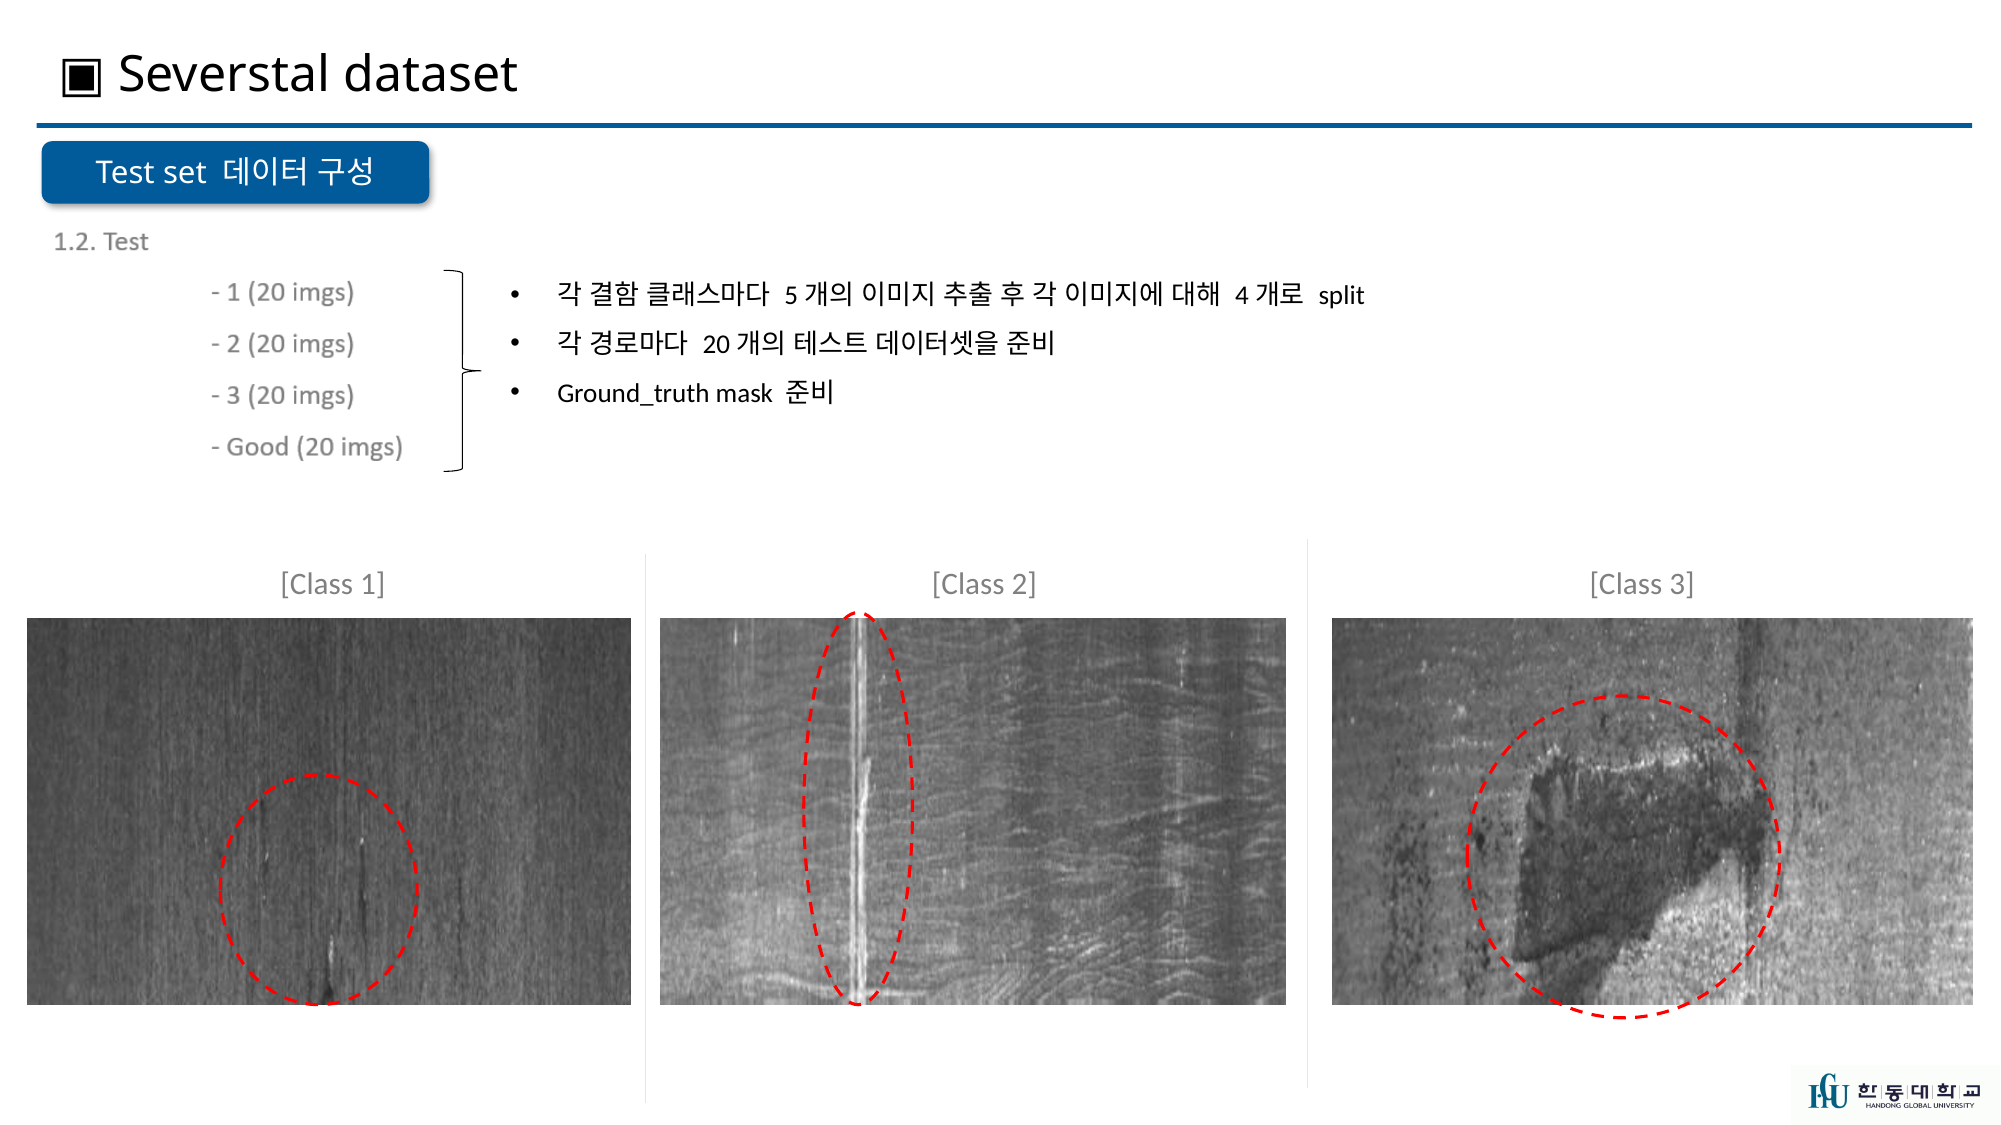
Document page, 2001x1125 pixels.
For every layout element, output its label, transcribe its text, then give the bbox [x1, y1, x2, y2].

text_box [Class 2] [682, 537, 1286, 608]
picture [41, 214, 430, 472]
picture [1791, 1065, 2000, 1125]
text_box ▣ Severstal dataset [43, 33, 1029, 109]
text_box [Class 1] [27, 537, 639, 608]
text_box [Class 3] [1329, 537, 1955, 608]
picture [27, 618, 631, 1005]
picture [660, 618, 1286, 1005]
text_box Test set 데이터 구성 [41, 141, 430, 204]
text_box [1559, 1005, 1688, 1019]
picture [1332, 618, 1973, 1005]
text_box [845, 611, 871, 618]
text_box [443, 269, 482, 472]
text_box 각 결함 클래스마다 5개의 이미지 추출 후 각 이미지에 대해 4개로 split 각 경로마다 20개의 테스트 데이터셋을 준비 Ground_truth mask 준비 [495, 270, 1686, 415]
